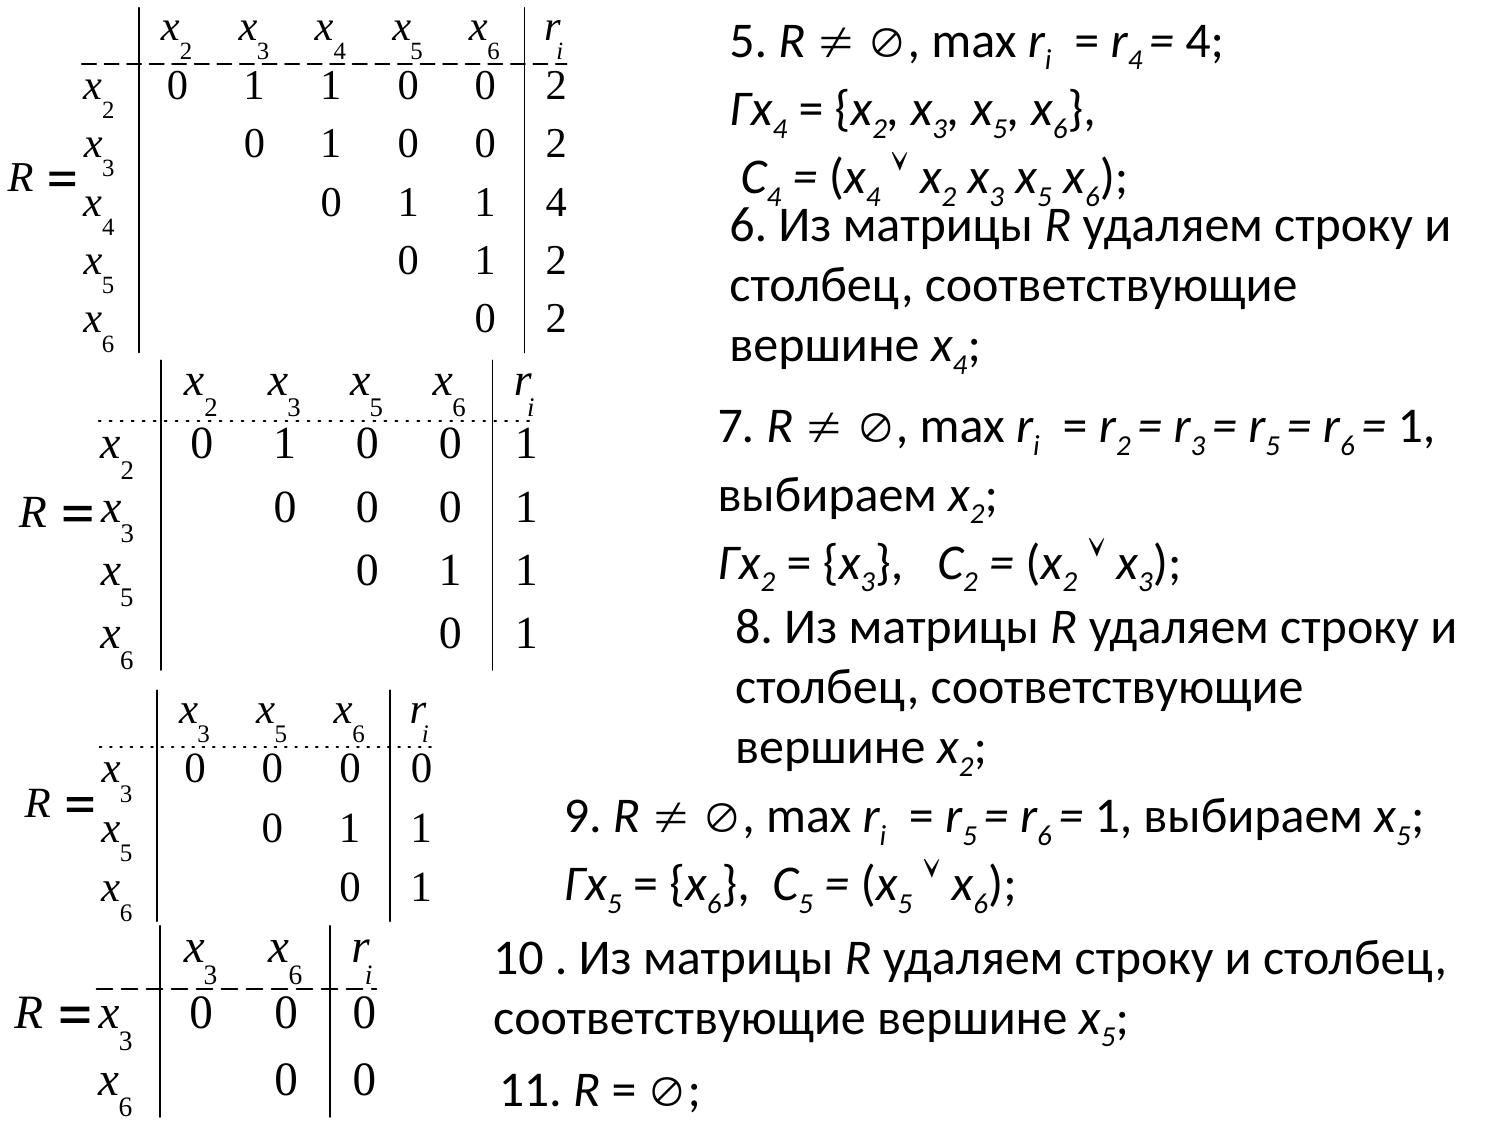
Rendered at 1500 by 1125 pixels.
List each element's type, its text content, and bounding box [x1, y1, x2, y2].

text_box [16, 680, 444, 929]
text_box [10, 350, 550, 681]
text_box 9. R  , max ri = r5 = r6 = 1, выбираем x5; Гx5 = {x6}, C5 = (x5  x6); [549, 775, 1471, 916]
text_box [5, 916, 387, 1125]
text_box 7. R  , max ri = r2 = r3 = r5 = r6 = 1, выбираем x2; Гx2 = {x3}, C2 = (x2  x3); [702, 385, 1500, 605]
text_box 11. R = ; [484, 1049, 1500, 1124]
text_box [0, 0, 578, 362]
text_box 5. R  , max ri = r4 = 4; Гx4 = {x2, x3, x5, x6}, C4 = (x4  x2 x3 x5 x6); [714, 1, 1317, 184]
text_box 8. Из матрицы R удаляем строку и столбец, соответствующие вершине x2; [720, 586, 1500, 790]
text_box 6. Из матрицы R удаляем строку и столбец, соответствующие вершине x4; [714, 184, 1500, 385]
text_box 10 . Из матрицы R удаляем строку и столбец, соответствующие вершине x5; [478, 916, 1500, 1060]
